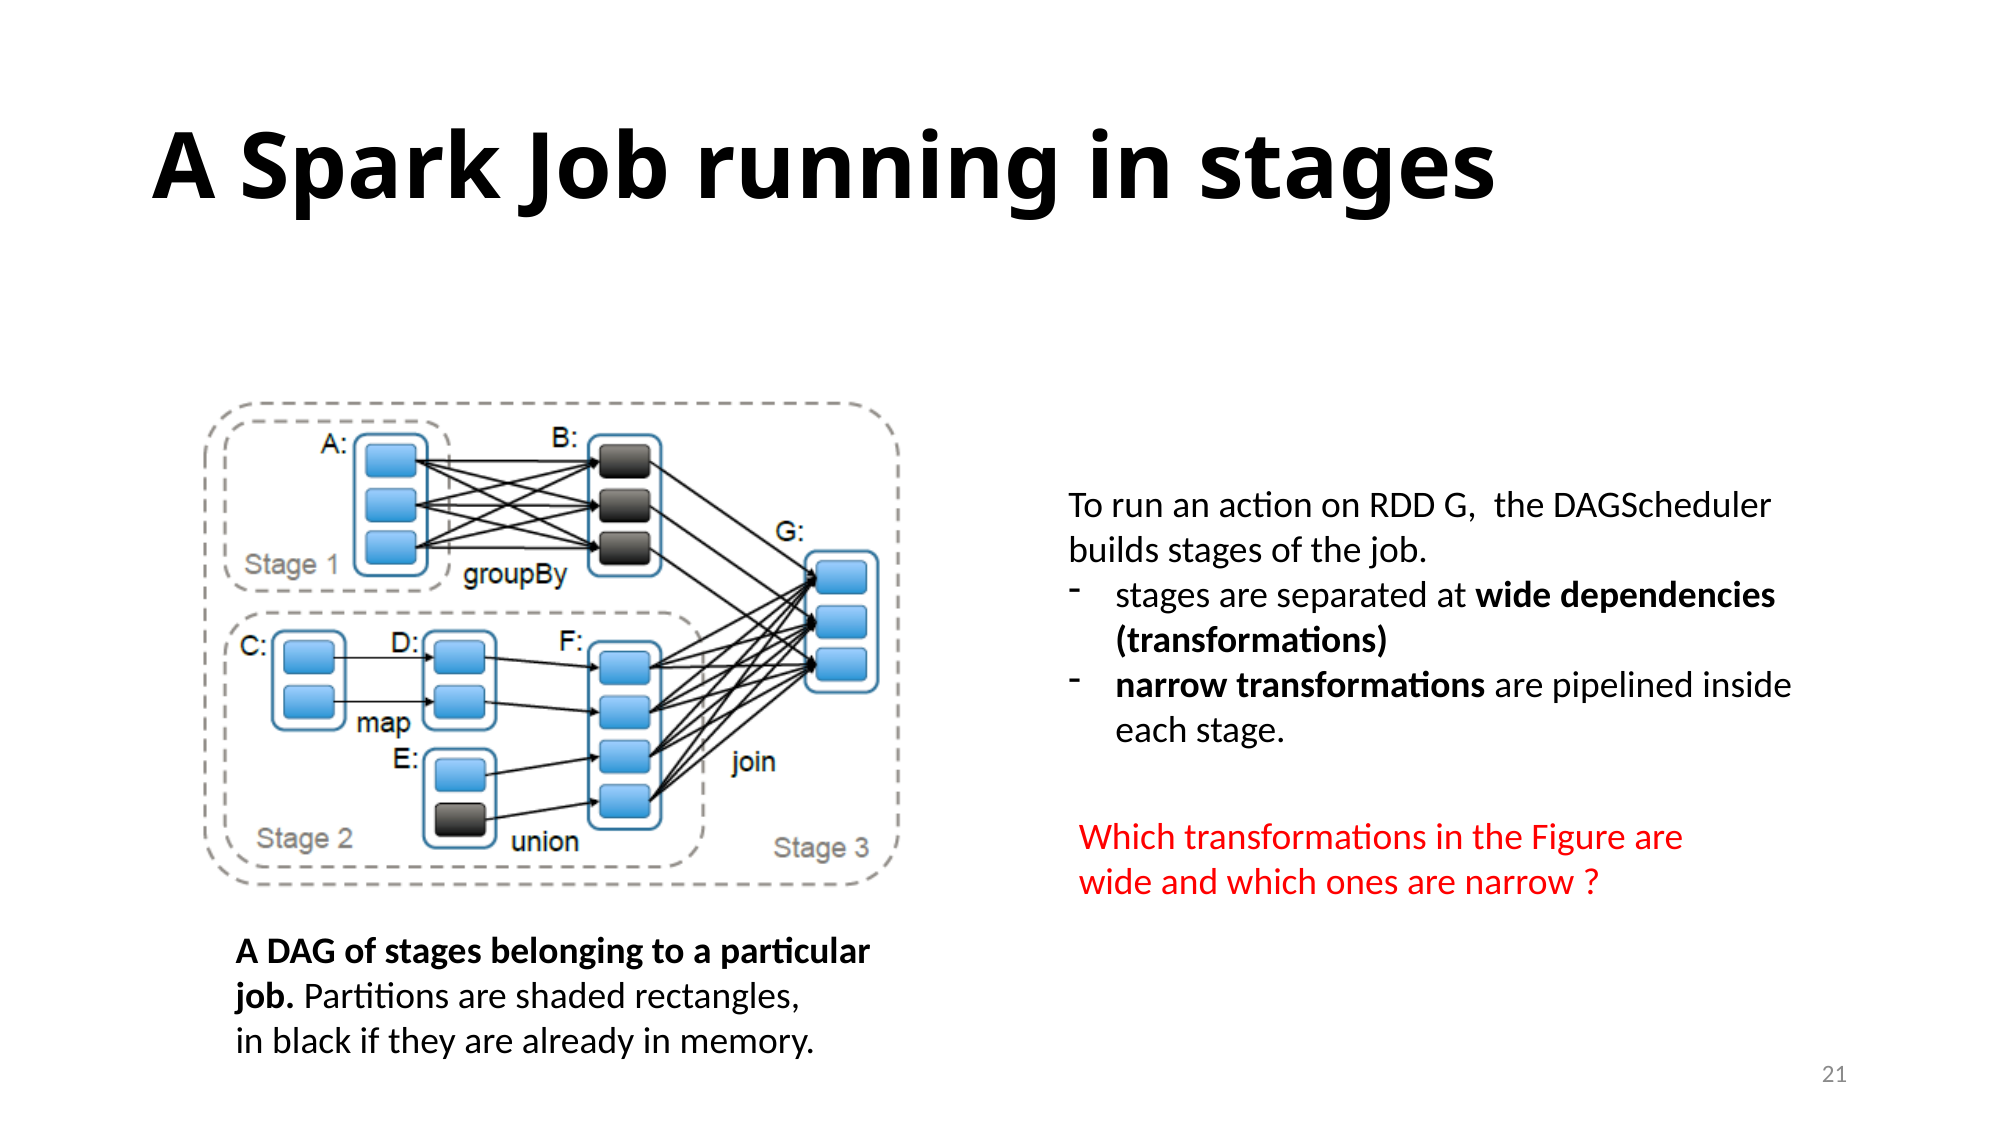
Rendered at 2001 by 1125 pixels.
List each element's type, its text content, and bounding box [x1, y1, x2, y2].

text_box A DAG of stages belonging to a particular job. Partitions are shaded rectangles, in black if they are already in memory. [220, 918, 954, 1069]
text_box Which transformations in the Figure are wide and which ones are narrow ? [1063, 804, 1780, 910]
picture [174, 377, 930, 900]
text_box To run an action on RDD G, the DAGScheduler builds stages of the job. stages are separated at wide dependencies (transformations) narrow transformations are pipelined inside each stage. [1053, 472, 1847, 758]
slide_number 21 [1412, 1042, 1863, 1103]
title A Spark Job running in stages [137, 59, 1863, 278]
